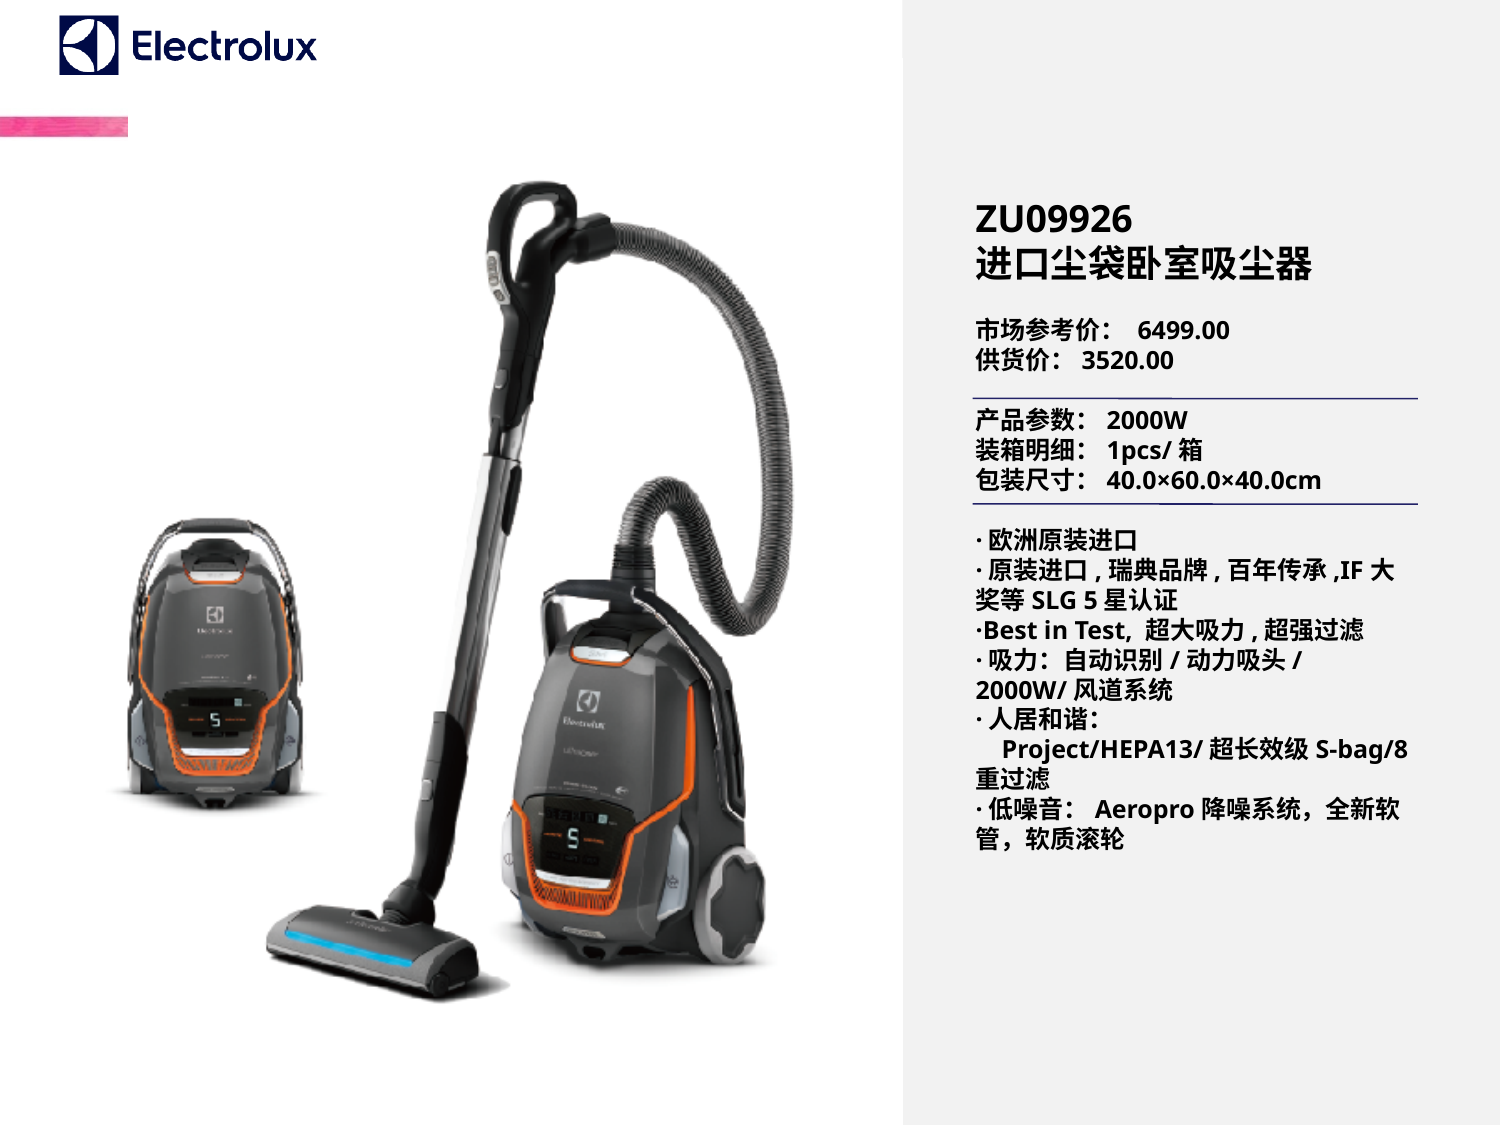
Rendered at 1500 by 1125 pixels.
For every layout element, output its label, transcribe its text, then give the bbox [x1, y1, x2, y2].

text_box [900, 0, 1500, 1125]
picture [0, 0, 903, 1125]
text_box ZU09926 进口尘袋卧室吸尘器 市场参考价： 6499.00 供货价：3520.00 产品参数：2000W 装箱明细：1pcs/箱 包装尺寸：40.0×60.0×40.0cm ·欧洲原装进口 ·原装进口,瑞典品牌,百年传承,IF大奖等SLG 5星认证 ·Best in Test, 超大吸力,超强过滤 ·吸力：自动识别/动力吸头/2000W/风道系统 ·人居和谐： Project/HEPA13/超长效级S-bag/8重过滤 ·低噪音：Aeropro降噪系统，全新软管，软质滚轮 [960, 187, 1430, 862]
